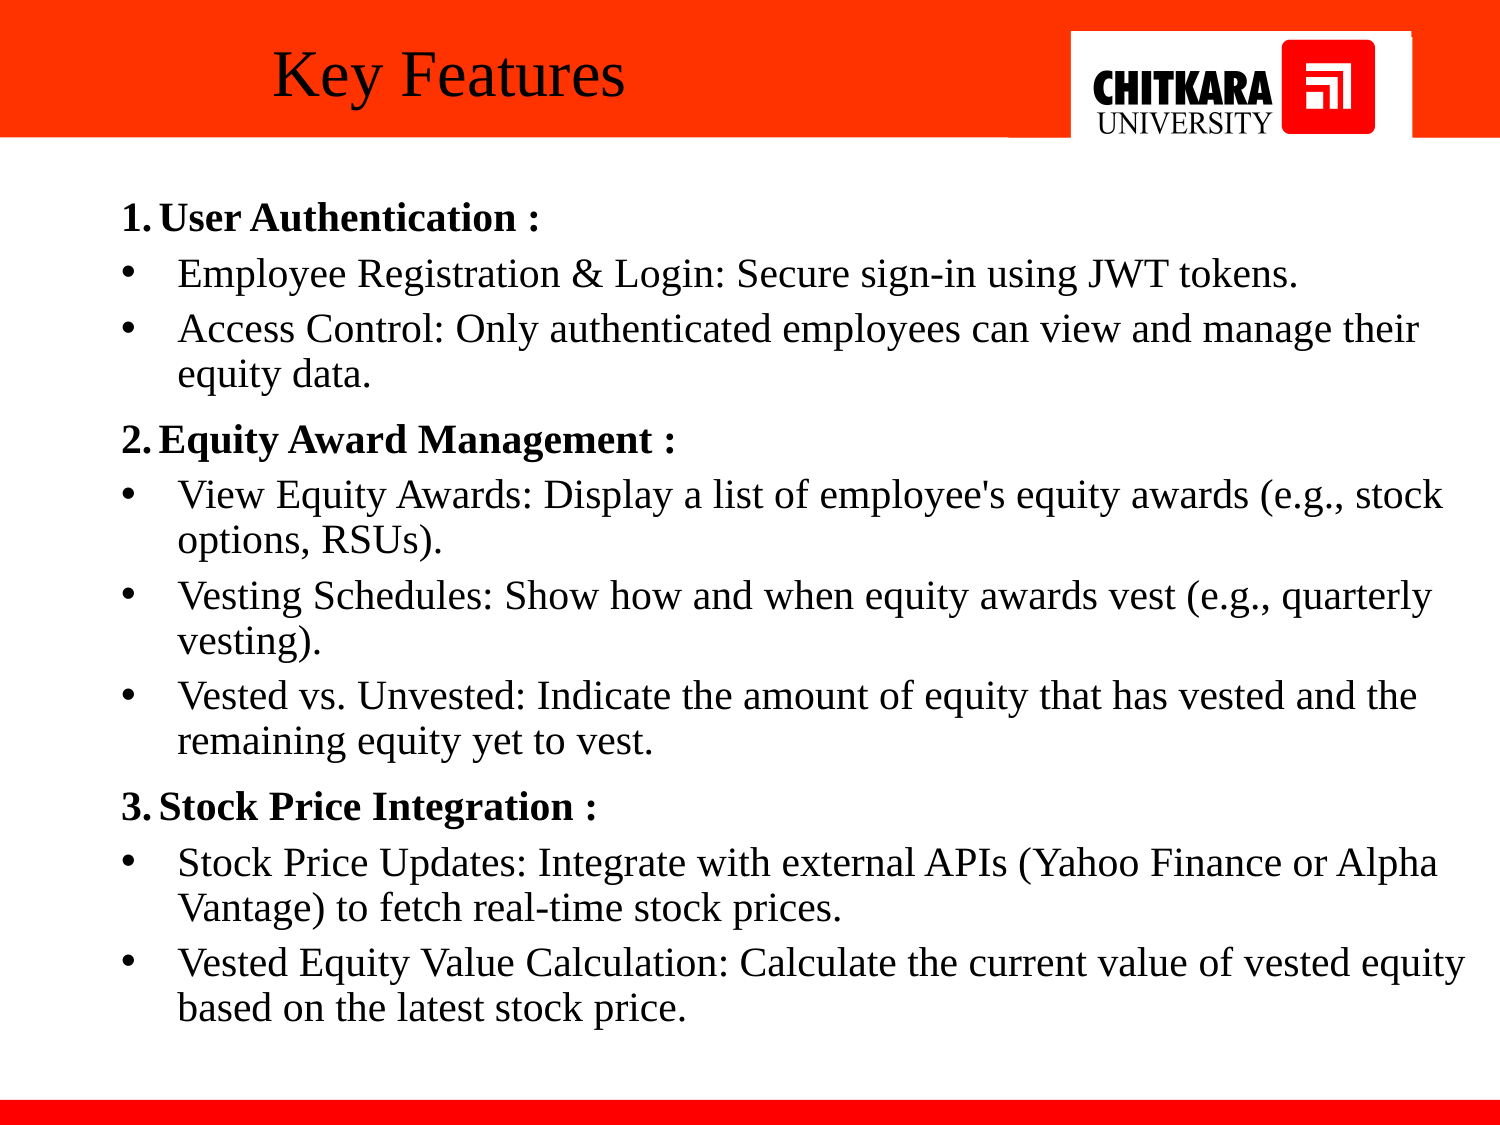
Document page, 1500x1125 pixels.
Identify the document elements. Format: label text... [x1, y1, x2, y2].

picture [1074, 37, 1390, 138]
title Key Features [0, 0, 900, 150]
list User Authentication : Employee Registration & Login: Secure sign-in using JWT tokens. Access Control: Only authenticated employees can view and manage their equity data. Equity Award Management : View Equity Awards: Display a list of employee's equity awards (e.g., stock options, RSUs). Vesting Schedules: Show how and when equity awards vest (e.g., quarterly vesting). Vested vs. Unvested: Indicate the amount of equity that has vested and the remaining equity yet to vest. Stock Price Integration : Stock Price Updates: Integrate with external APIs (Yahoo Finance or Alpha Vantage) to fetch real-time stock prices. Vested Equity Value Calculation: Calculate the current value of vested equity based on the latest stock price. [120, 195, 1471, 985]
